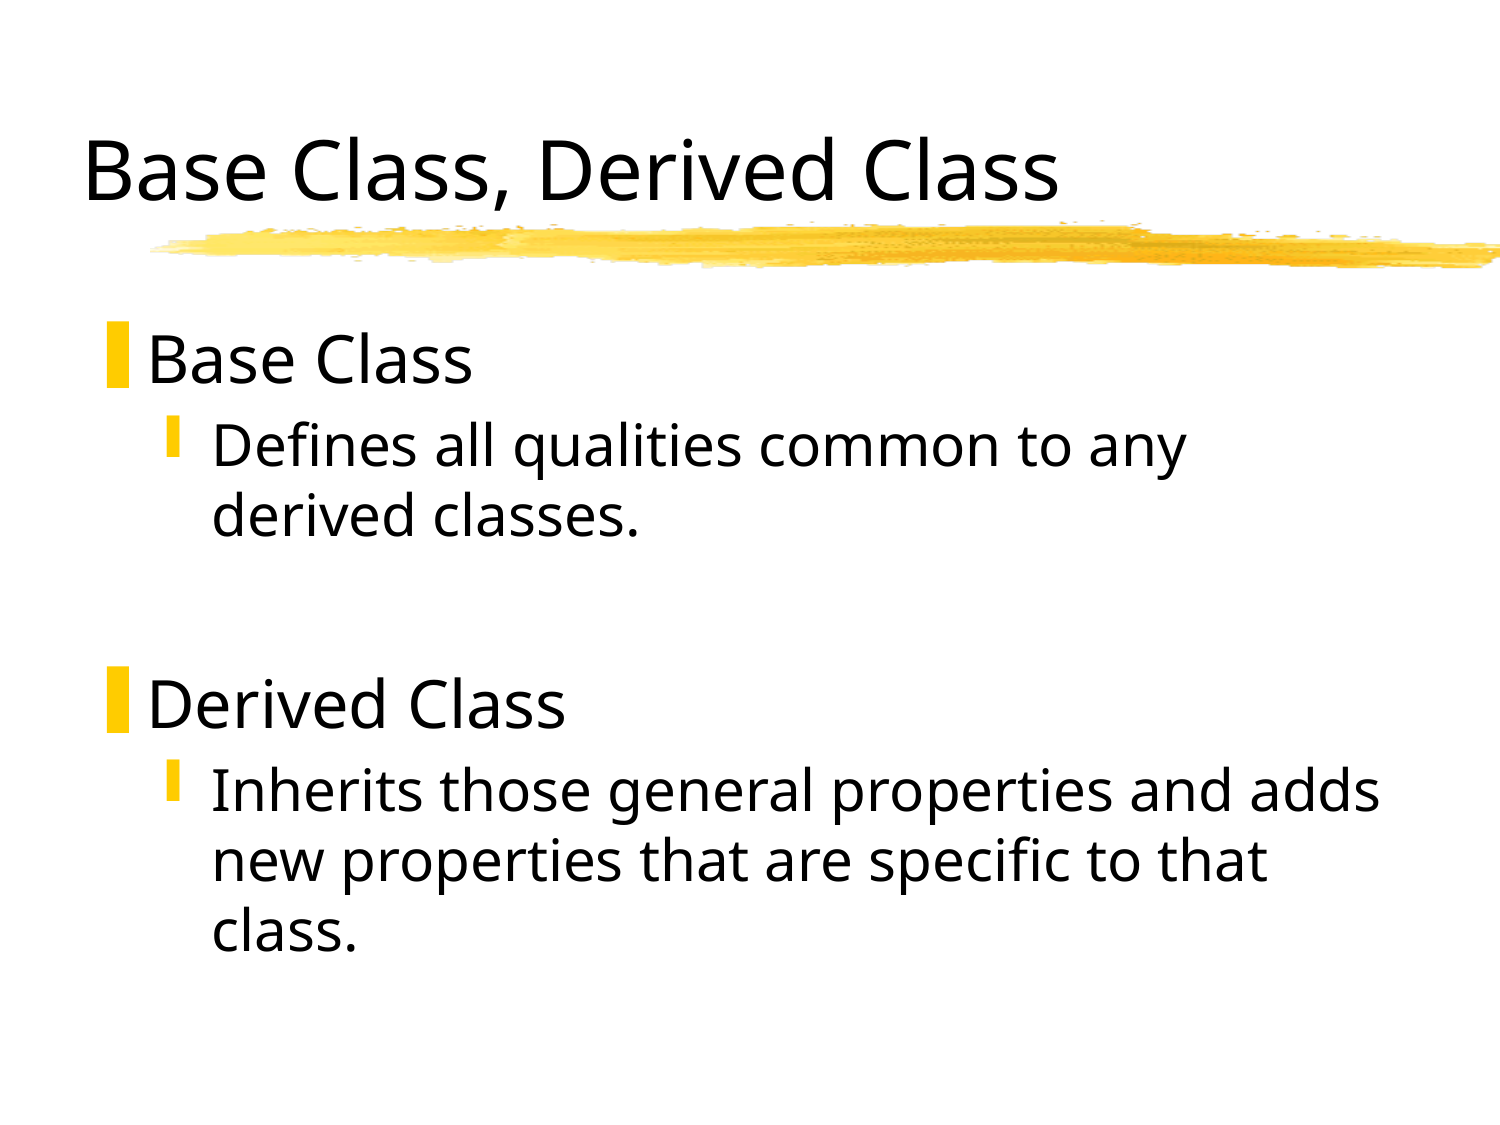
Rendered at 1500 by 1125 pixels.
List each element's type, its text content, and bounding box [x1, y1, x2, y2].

picture [150, 215, 1500, 279]
list Base Class Defines all qualities common to any derived classes. Derived Class Inherits those general properties and adds new properties that are specific to that class. [75, 309, 1417, 994]
title Base Class, Derived Class [66, 37, 1342, 225]
